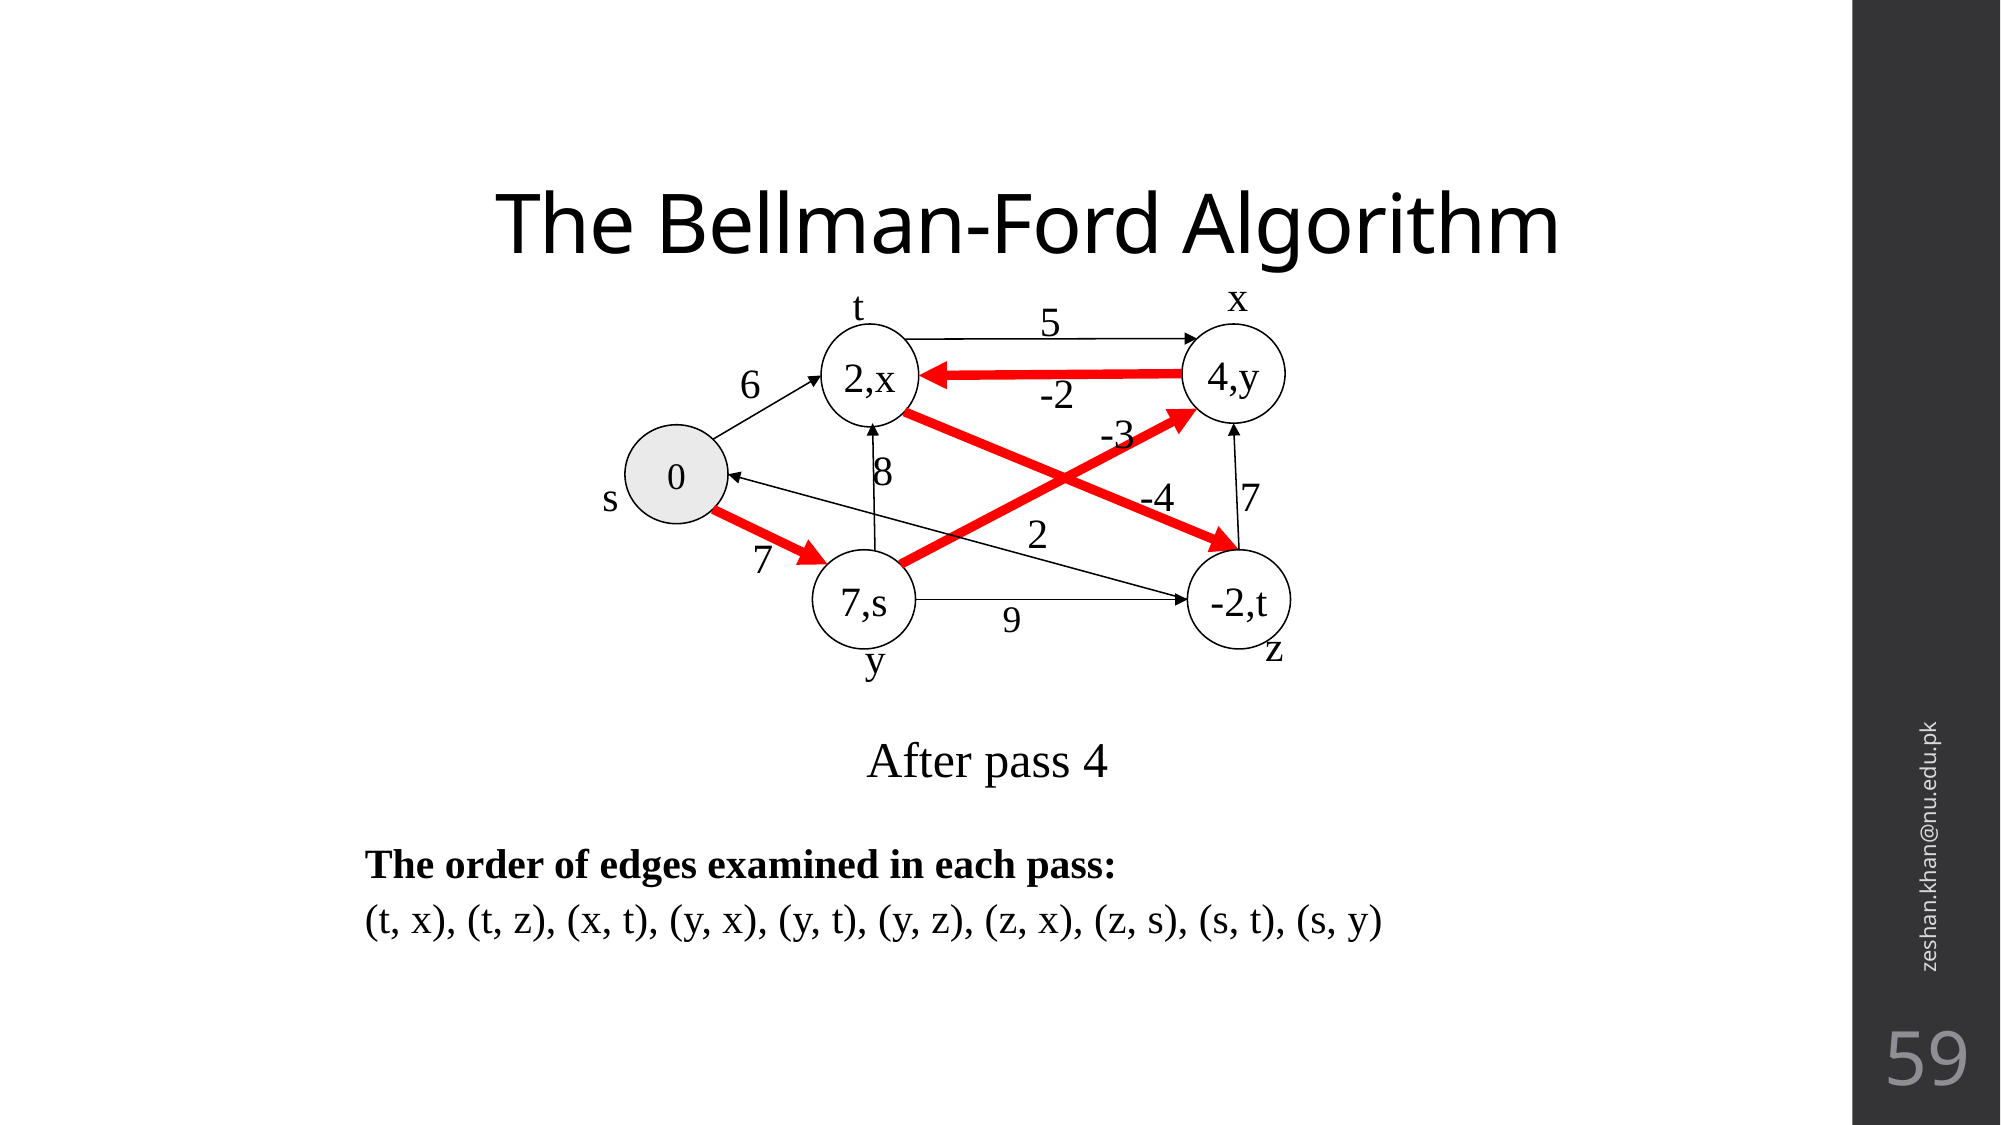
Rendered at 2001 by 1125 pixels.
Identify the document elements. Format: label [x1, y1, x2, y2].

slide_number [1852, 1012, 2000, 1110]
title [480, 100, 1664, 279]
text_box [851, 720, 1124, 795]
footer [1897, 400, 1958, 988]
text_box [587, 262, 1299, 691]
text_box [349, 824, 1575, 950]
